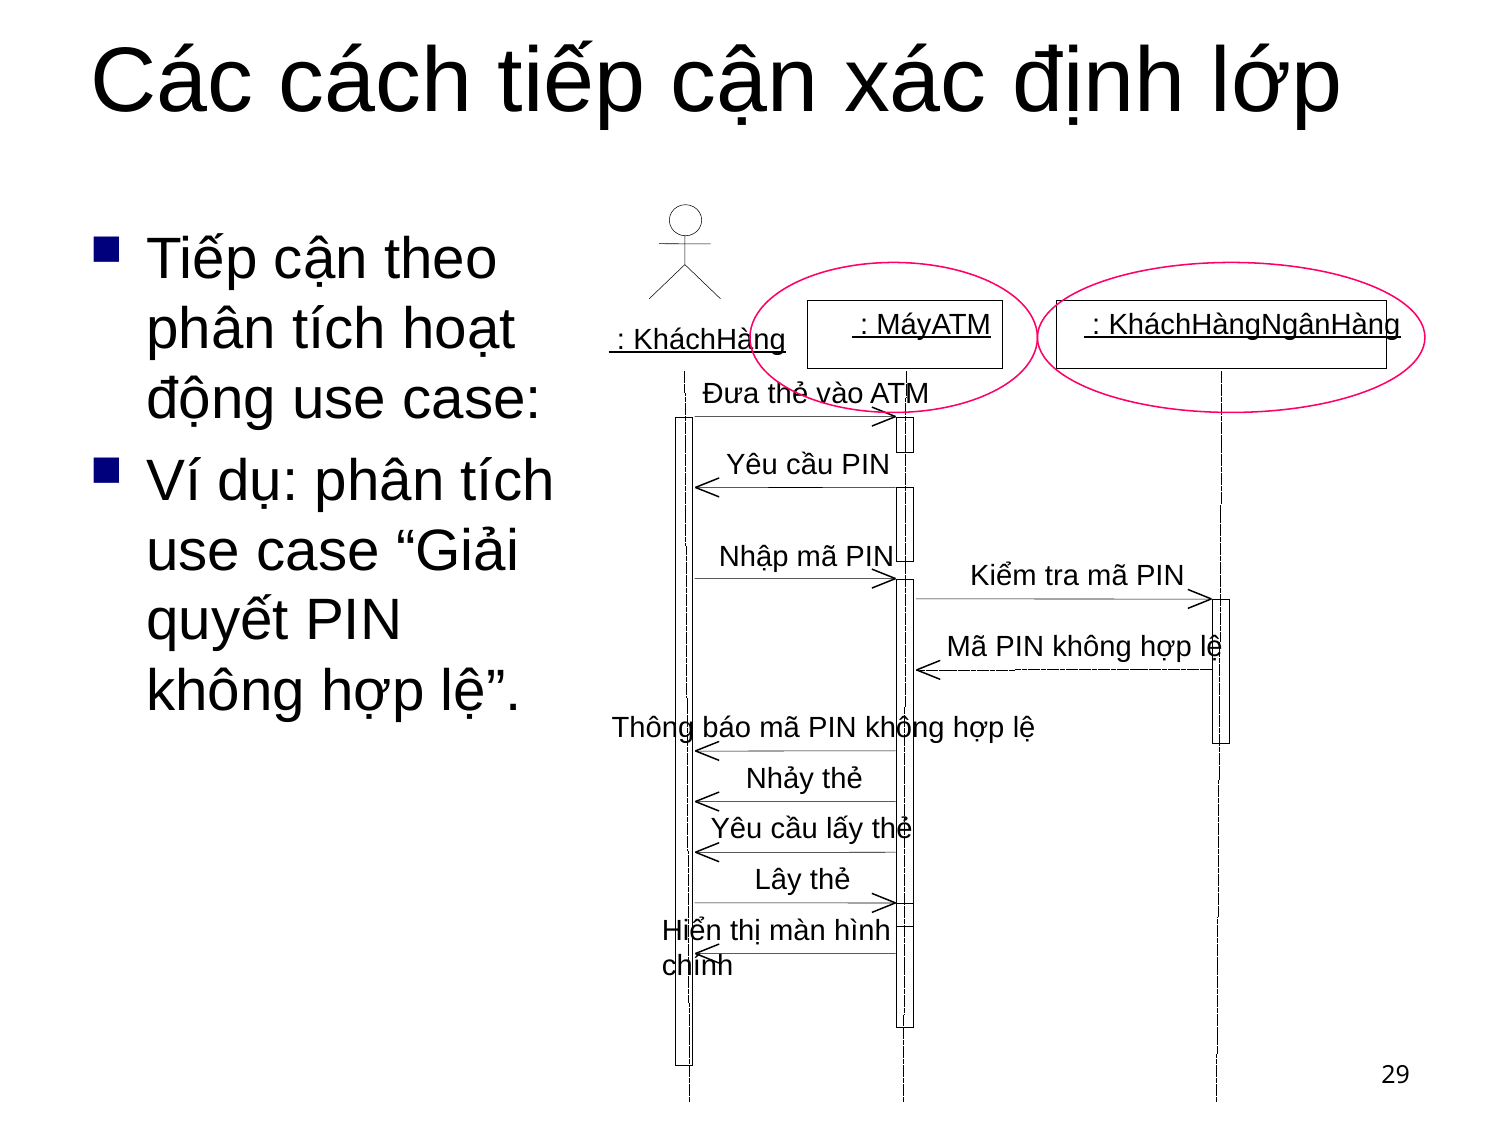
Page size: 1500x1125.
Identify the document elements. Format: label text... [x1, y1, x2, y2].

title Các cách tiếp cận xác định lớp [74, 0, 1426, 188]
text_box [524, 174, 1497, 1125]
list Tiếp cận theo phân tích hoạt động use case: Ví dụ: phân tích use case “Giải quyết PIN không hợp lệ”. [74, 212, 519, 1038]
